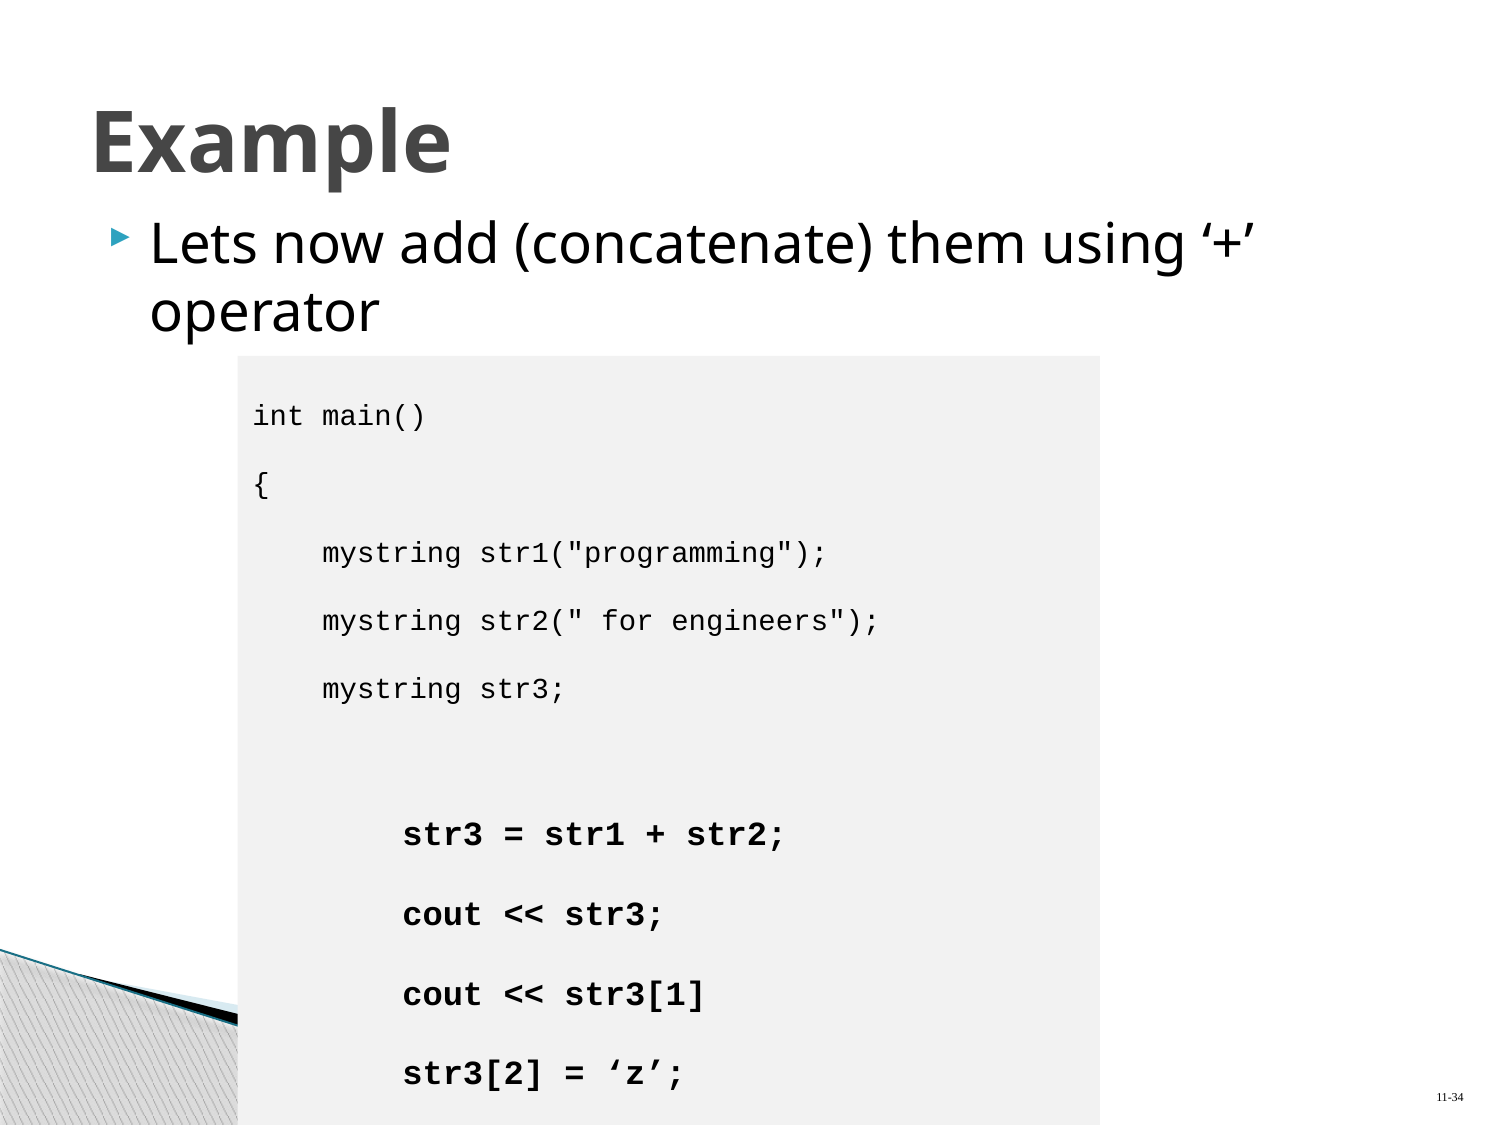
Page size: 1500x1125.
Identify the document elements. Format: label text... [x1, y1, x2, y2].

slide_number 11-34 [1418, 1051, 1479, 1112]
title Example [75, 45, 1425, 233]
list Lets now add (concatenate) them using ‘+’ operator [74, 199, 1426, 370]
text_box int main() { mystring str1("programming"); mystring str2(" for engineers"); mystring str3; str3 = str1 + str2; cout << str3; cout << str3[1] str3[2] = ‘z’; str3.dispStr(); return 0; } [237, 355, 1100, 1125]
